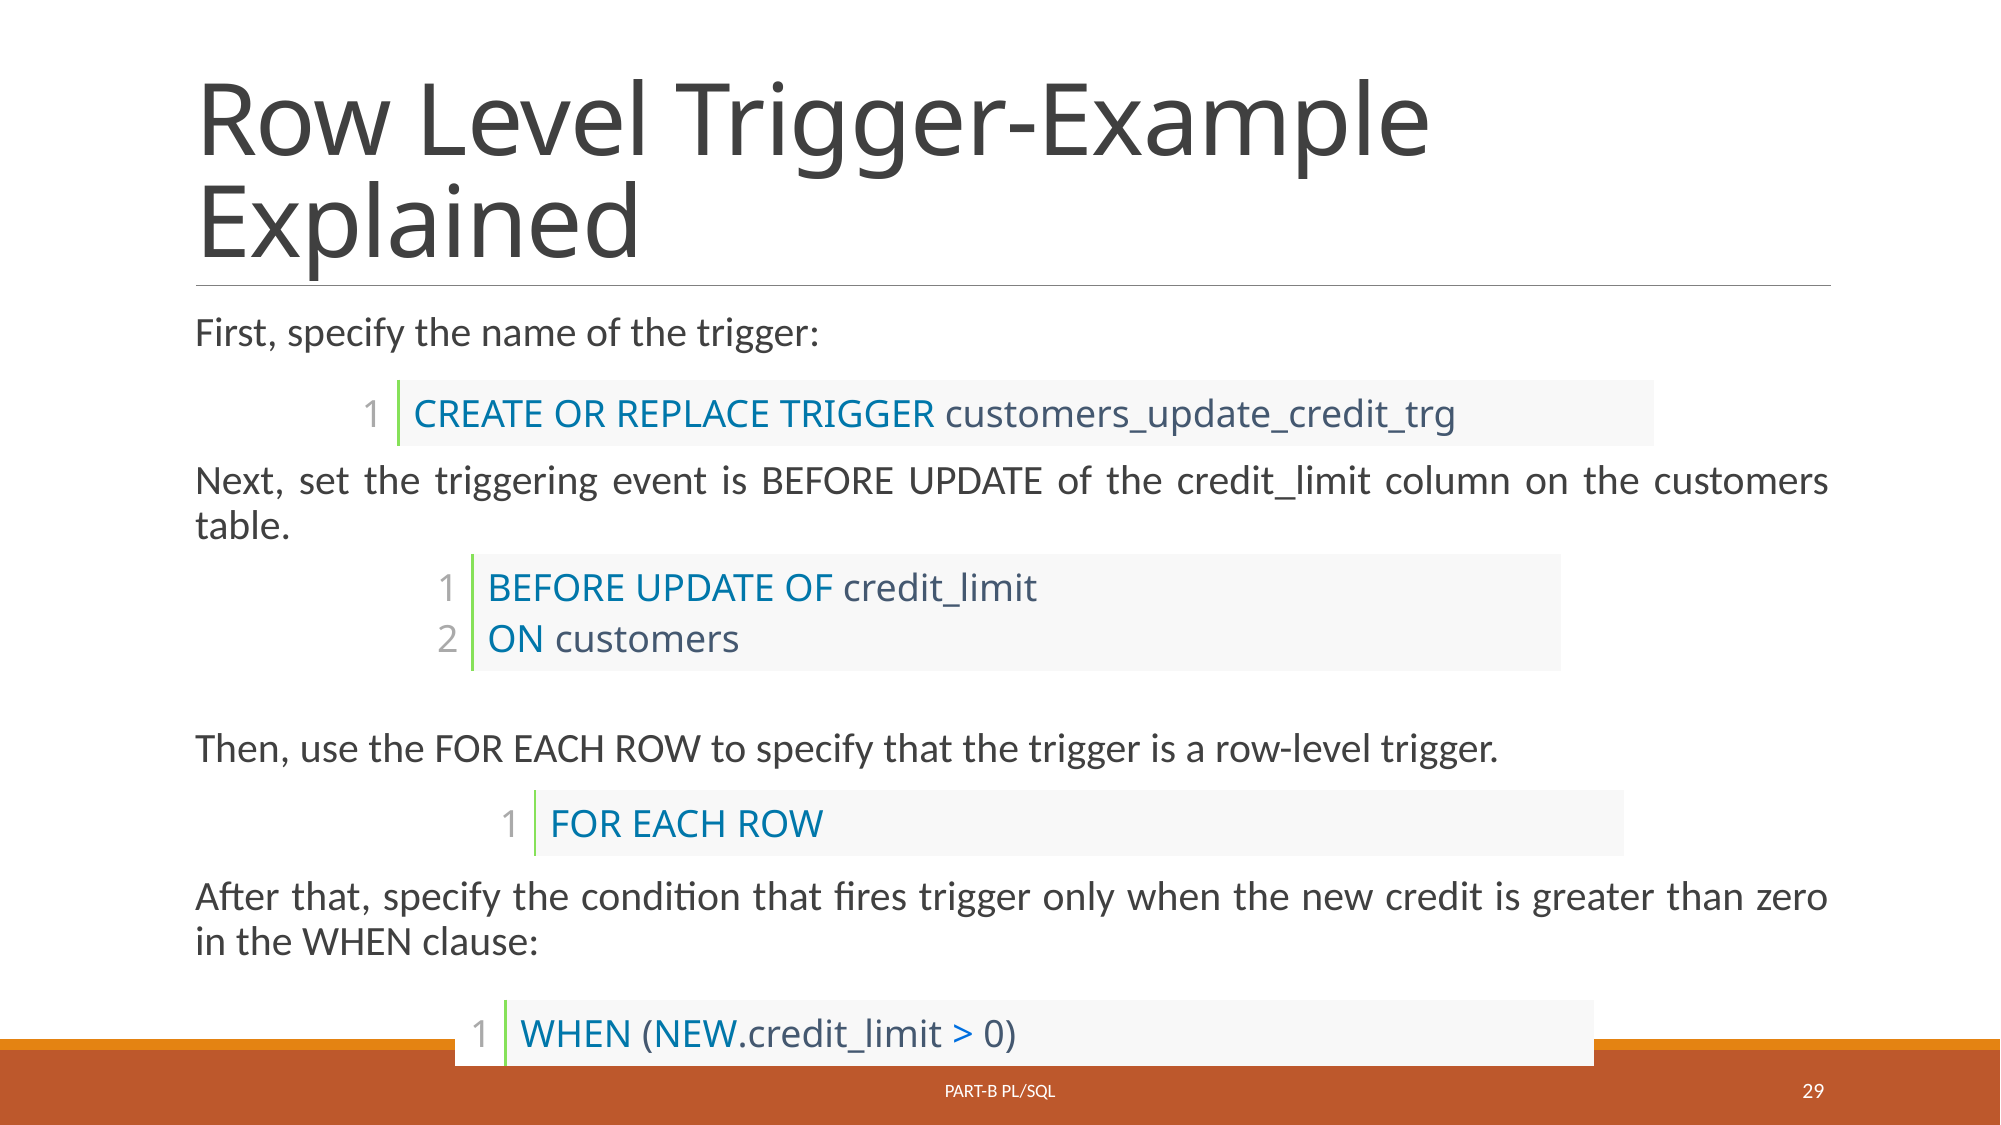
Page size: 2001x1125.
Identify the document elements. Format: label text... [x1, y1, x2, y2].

table_header 1 [455, 1000, 504, 1066]
table_header WHEN (NEW.credit_limit > 0) [507, 1000, 1594, 1066]
table_header 1 2 [422, 554, 471, 671]
list First, specify the name of the trigger: Next, set the triggering event is BEFORE UPDATE of the credit_limit column on the customers table. Then, use the FOR EACH ROW to specify that the trigger is a row-level trigger. After that, specify the condition that fires trigger only when the new credit is greater than zero in the WHEN clause: [180, 302, 1830, 963]
table_header BEFORE UPDATE OF credit_limit ON customers [474, 554, 1561, 671]
table_header 1 [340, 380, 397, 446]
title Row Level Trigger-Example Explained [180, 47, 1830, 285]
footer Part-B PL/SQL [604, 1066, 1396, 1120]
table_header 1 [485, 790, 534, 856]
slide_number 29 [1624, 1059, 1840, 1120]
table_header FOR EACH ROW [536, 790, 1624, 856]
table_header CREATE OR REPLACE TRIGGER customers_update_credit_trg [400, 380, 1654, 446]
